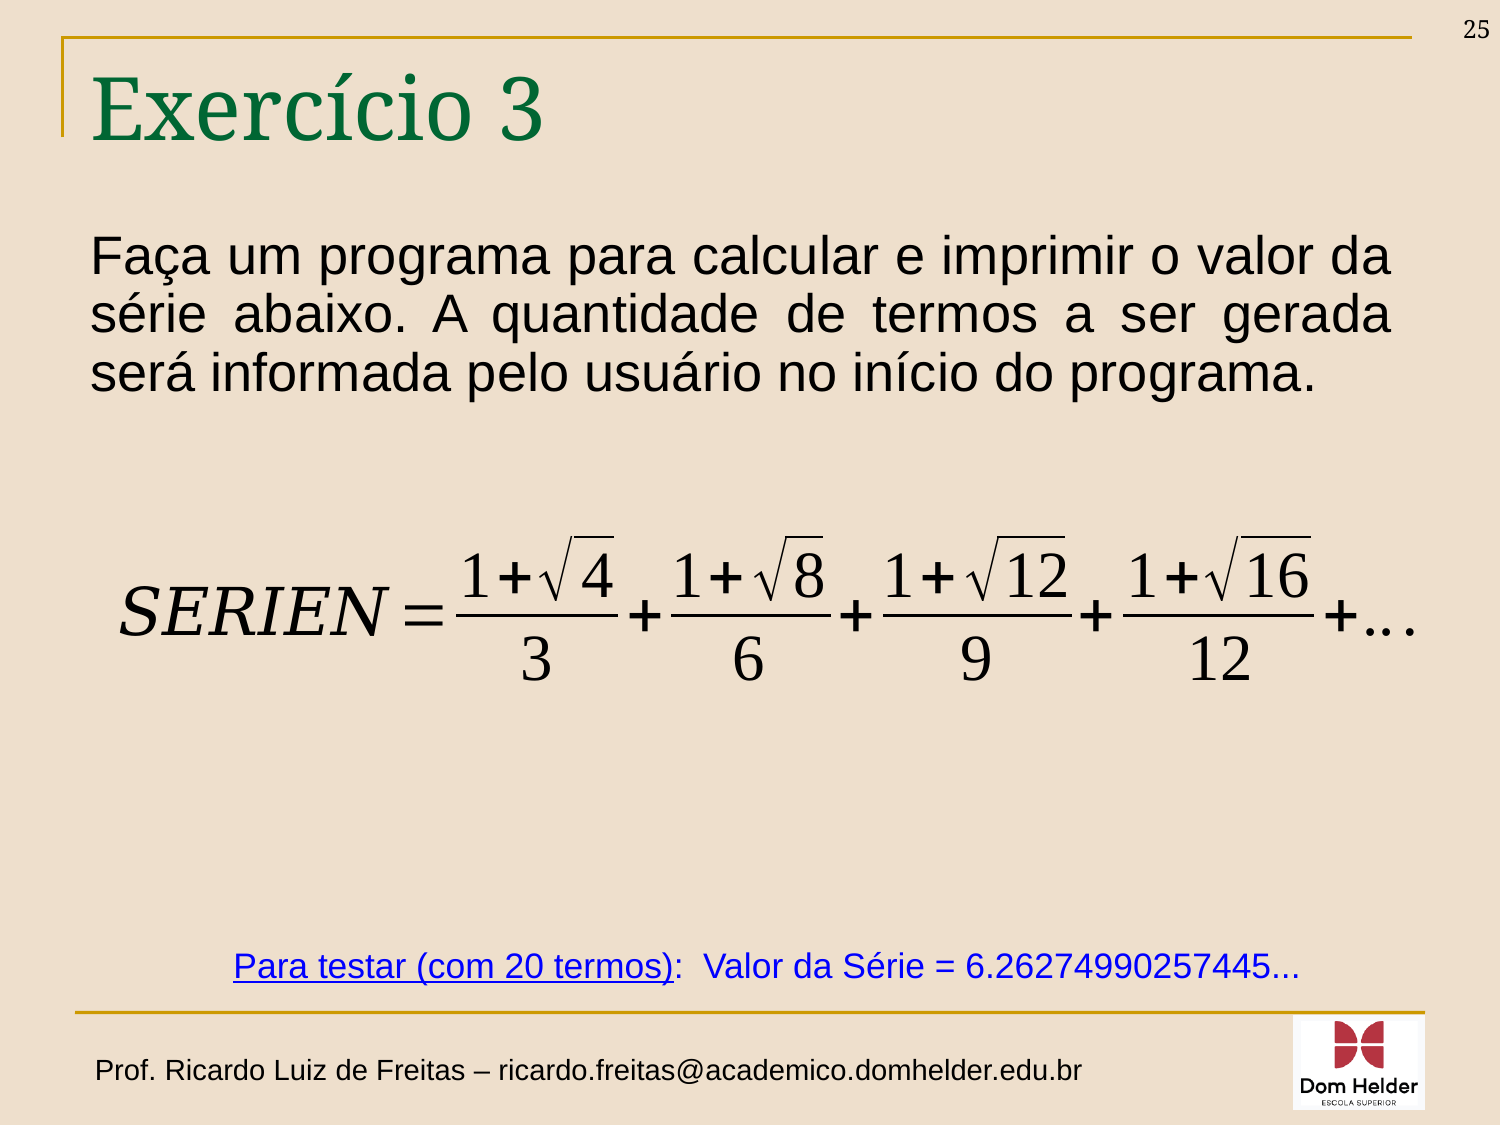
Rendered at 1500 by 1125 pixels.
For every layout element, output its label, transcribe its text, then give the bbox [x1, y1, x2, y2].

slide_number 25 [1392, 0, 1500, 55]
title Exercício 3 [75, 45, 1425, 233]
text_box Para testar (com 20 termos): Valor da Série = 6.26274990257445... [218, 940, 1376, 1016]
list Faça um programa para calcular e imprimir o valor da série abaixo. A quantidade de termos a ser gerada será informada pelo usuário no início do programa. [75, 220, 1409, 523]
picture [1293, 1015, 1425, 1110]
